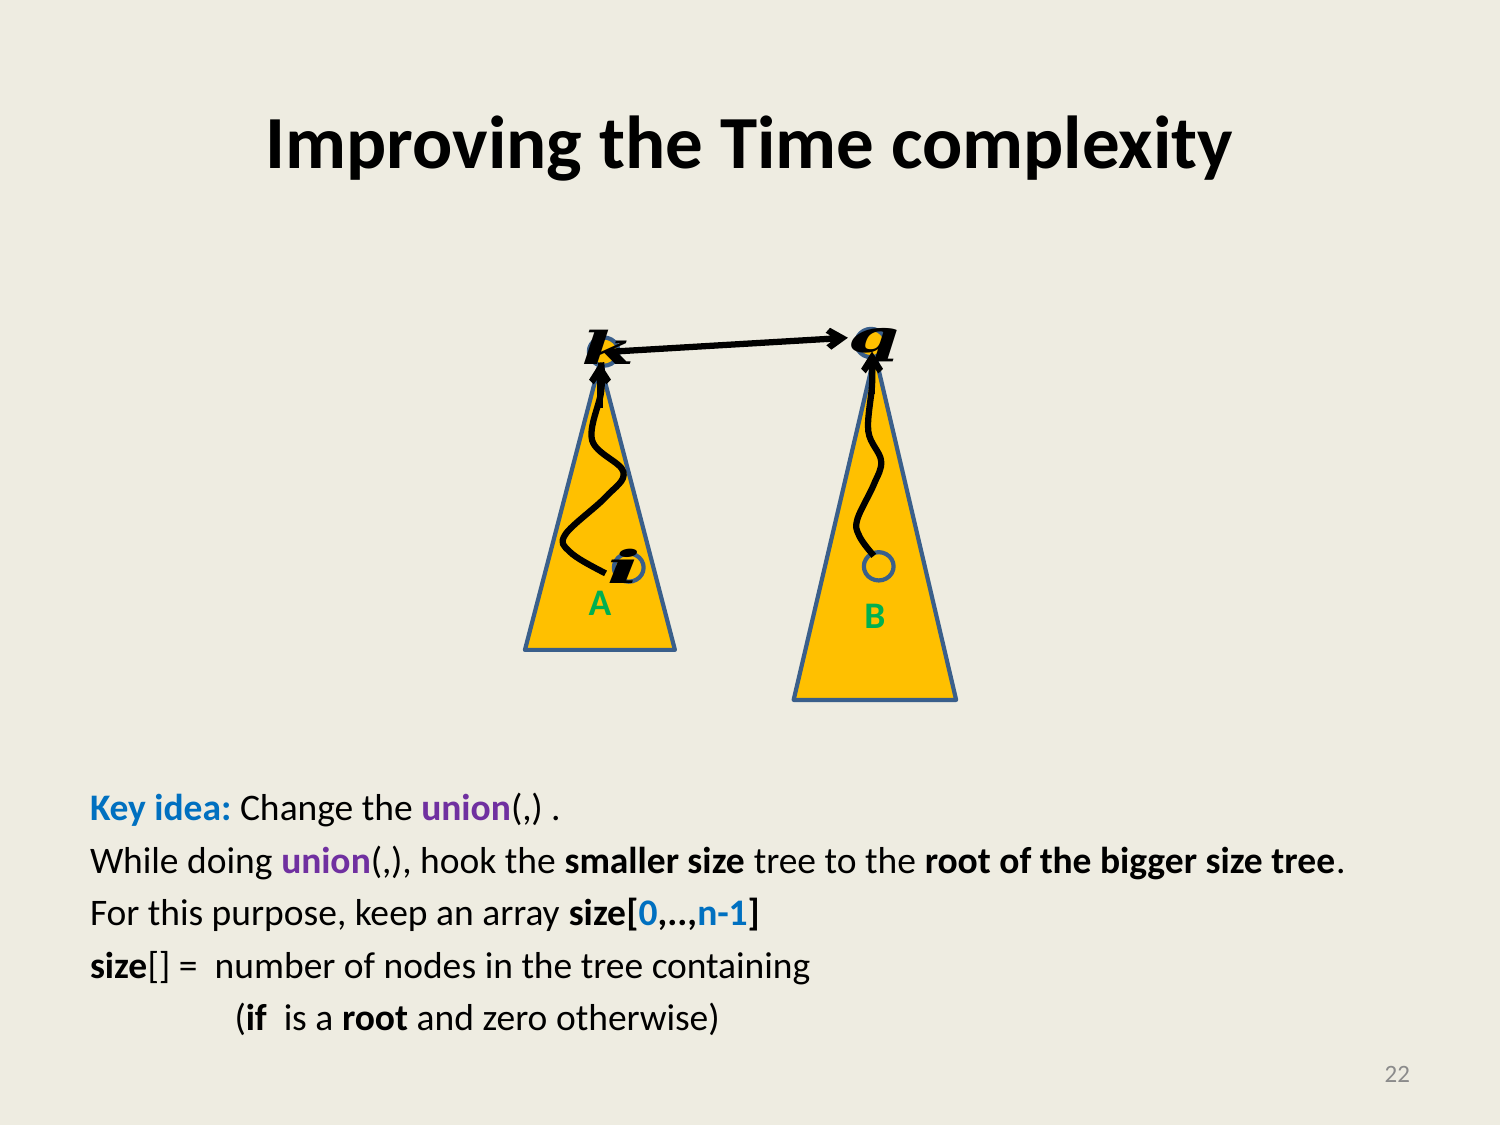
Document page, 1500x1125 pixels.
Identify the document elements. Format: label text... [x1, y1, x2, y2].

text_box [855, 531, 907, 588]
title Improving the Time complexity [75, 45, 1425, 233]
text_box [524, 312, 957, 701]
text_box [855, 351, 882, 556]
slide_number 22 [1074, 1042, 1425, 1103]
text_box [605, 543, 644, 595]
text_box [562, 362, 624, 574]
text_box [613, 337, 849, 352]
